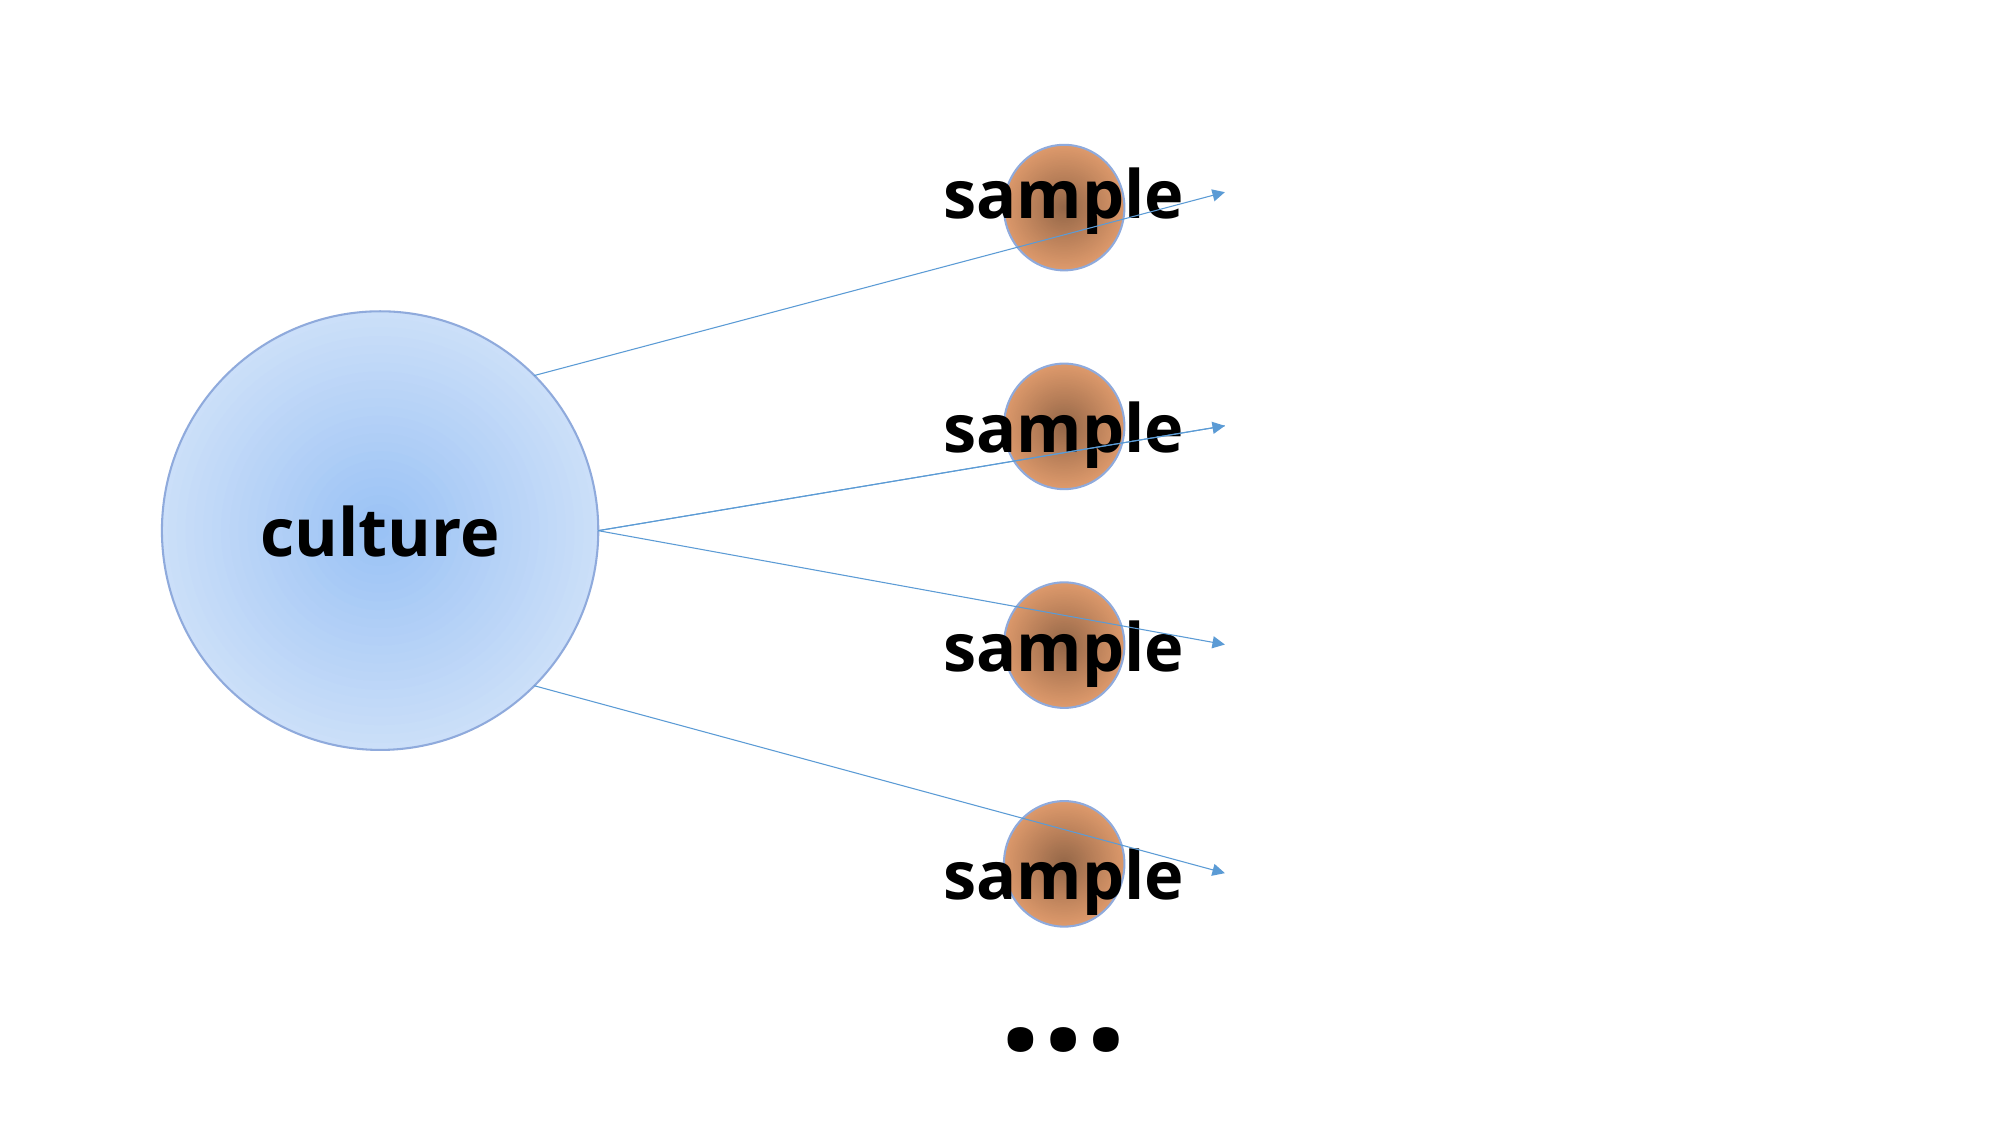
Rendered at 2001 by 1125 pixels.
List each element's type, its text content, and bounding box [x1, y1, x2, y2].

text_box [534, 192, 904, 376]
text_box sample [903, 144, 1225, 240]
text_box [598, 531, 904, 646]
text_box [1015, 819, 1041, 825]
text_box [1022, 800, 1113, 825]
text_box [1023, 581, 1105, 597]
text_box [1017, 240, 1117, 272]
text_box [1022, 692, 1106, 709]
text_box [1011, 240, 1038, 247]
text_box sample [903, 378, 1225, 474]
text_box … [903, 893, 1225, 1088]
text_box [160, 310, 598, 751]
text_box sample [903, 825, 1225, 893]
text_box [1024, 362, 1105, 378]
text_box [1023, 474, 1105, 491]
text_box sample [903, 597, 1225, 692]
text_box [598, 426, 904, 531]
text_box culture [219, 482, 541, 578]
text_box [534, 685, 904, 874]
